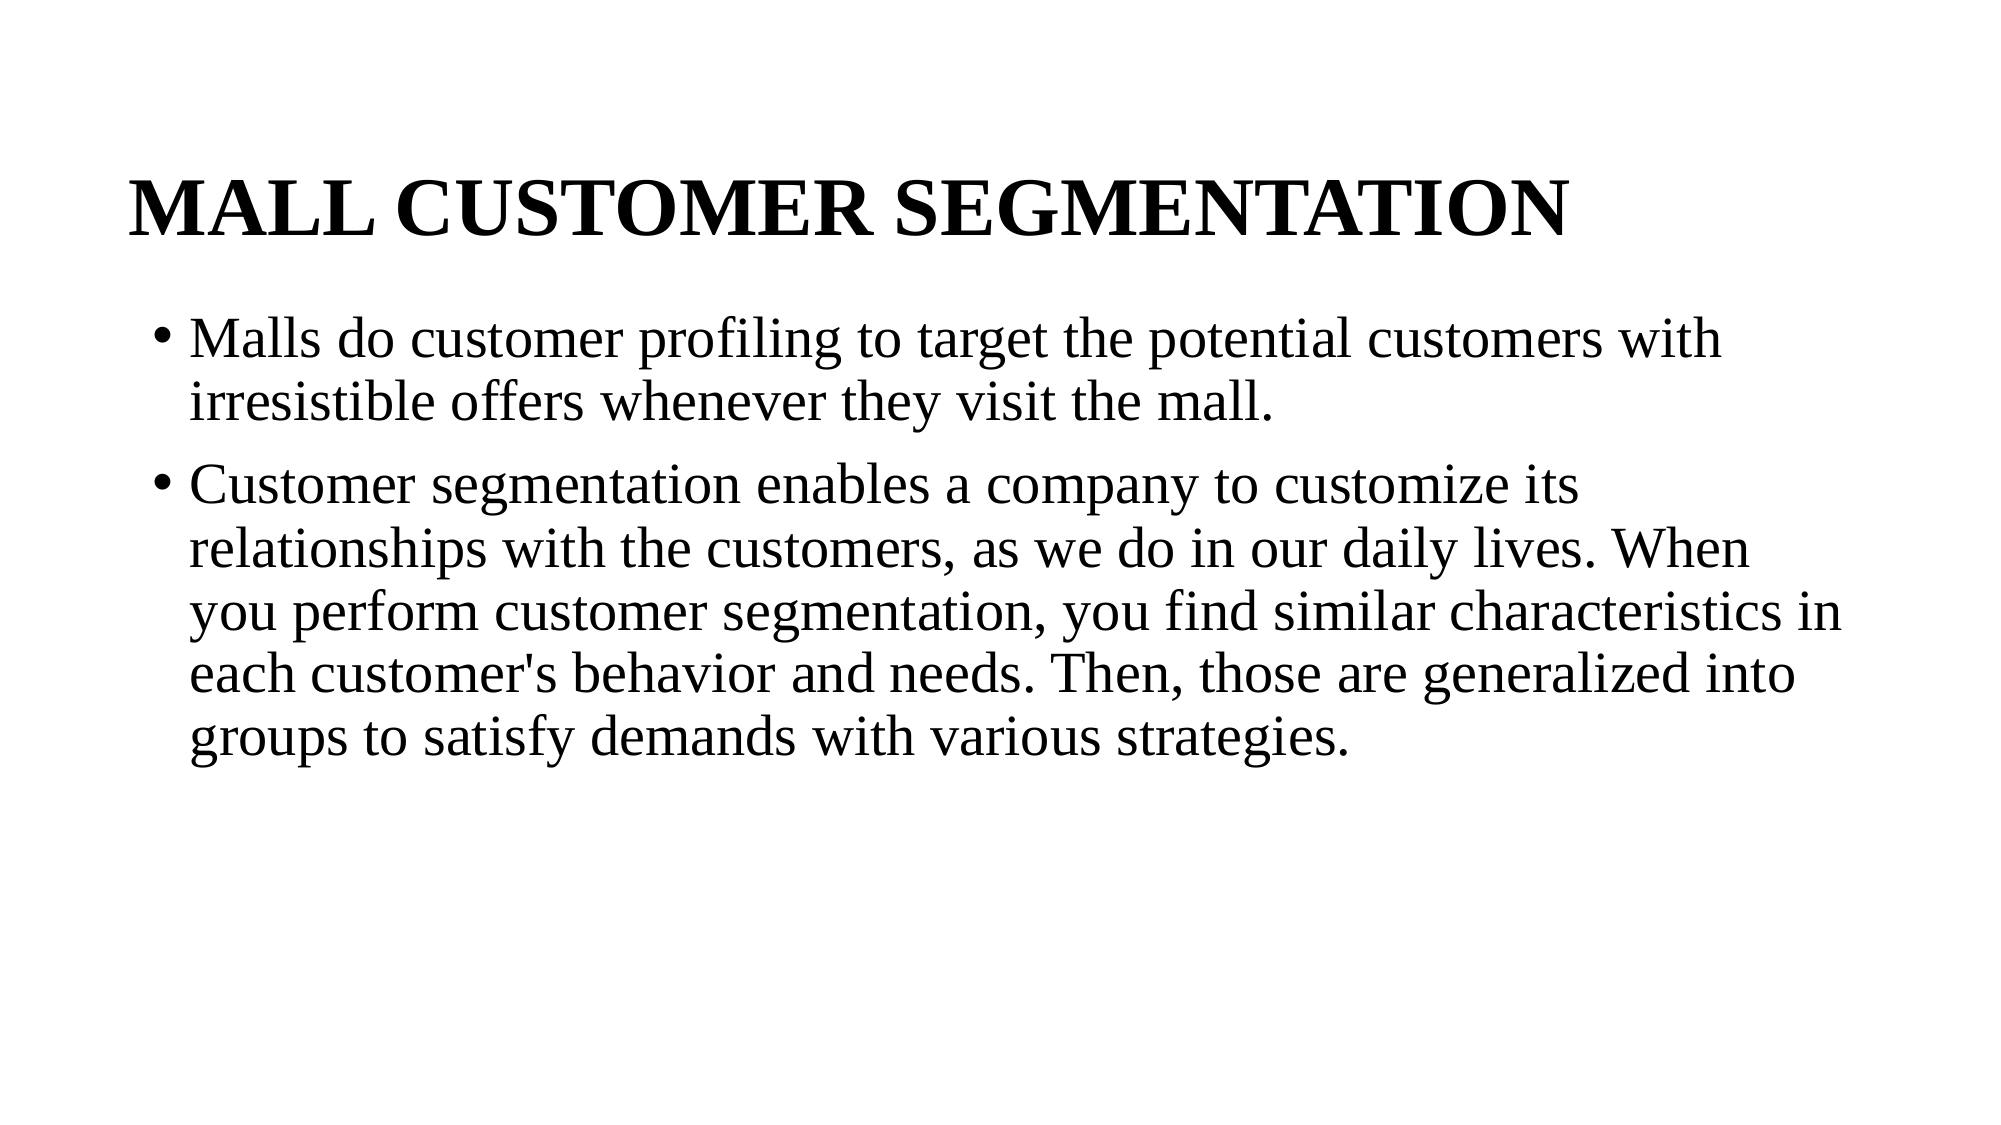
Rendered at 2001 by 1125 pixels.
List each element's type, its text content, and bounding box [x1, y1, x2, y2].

list Malls do customer profiling to target the potential customers with irresistible offers whenever they visit the mall. Customer segmentation enables a company to customize its relationships with the customers, as we do in our daily lives. When you perform customer segmentation, you find similar characteristics in each customer's behavior and needs. Then, those are generalized into groups to satisfy demands with various strategies. [137, 299, 1863, 1014]
title MALL CUSTOMER SEGMENTATION [51, 99, 1912, 317]
